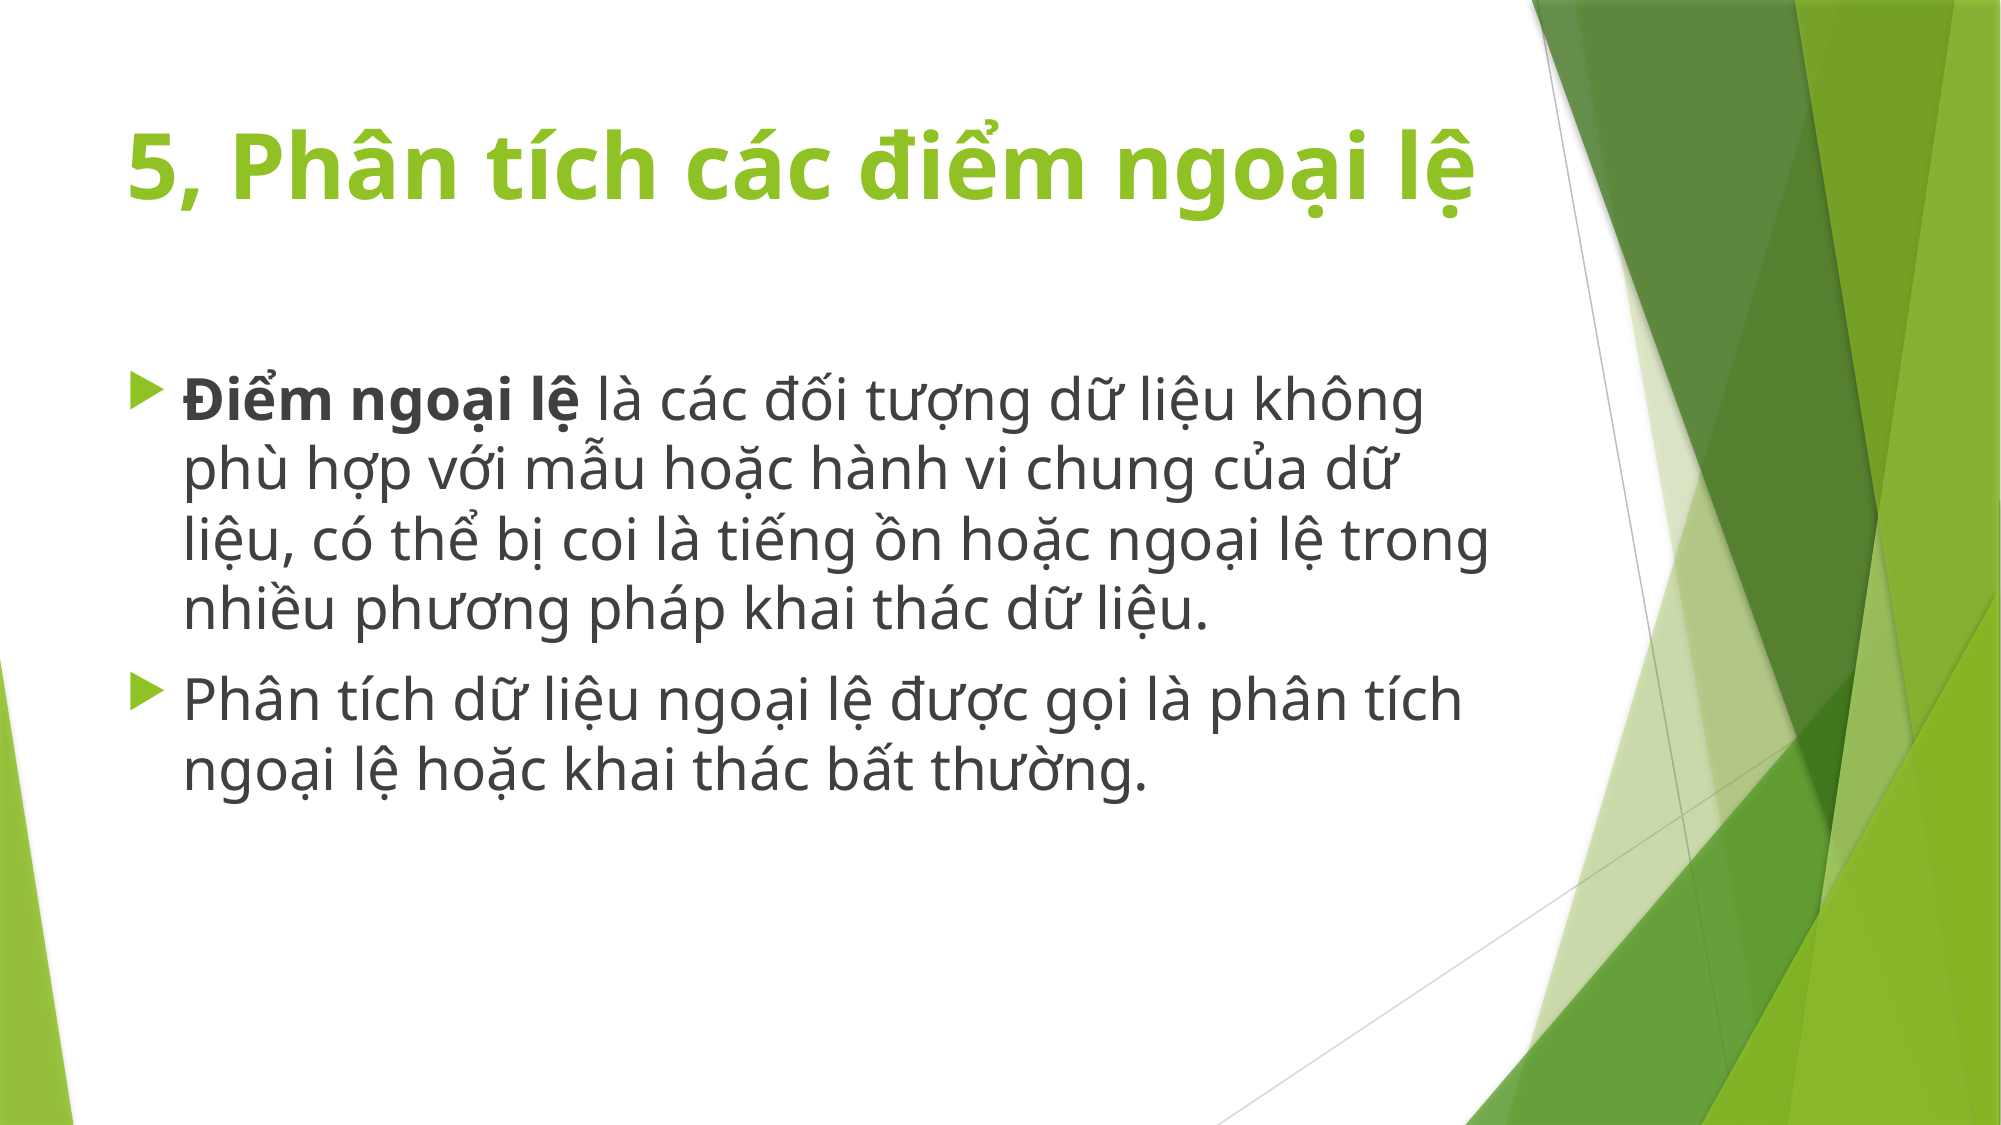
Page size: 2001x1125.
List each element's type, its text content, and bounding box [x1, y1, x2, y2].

list Điểm ngoại lệ là các đối tượng dữ liệu không phù hợp với mẫu hoặc hành vi chung của dữ liệu, có thể bị coi là tiếng ồn hoặc ngoại lệ trong nhiều phương pháp khai thác dữ liệu. Phân tích dữ liệu ngoại lệ được gọi là phân tích ngoại lệ hoặc khai thác bất thường. [111, 354, 1522, 992]
title 5, Phân tích các điểm ngoại lệ [111, 99, 1522, 317]
